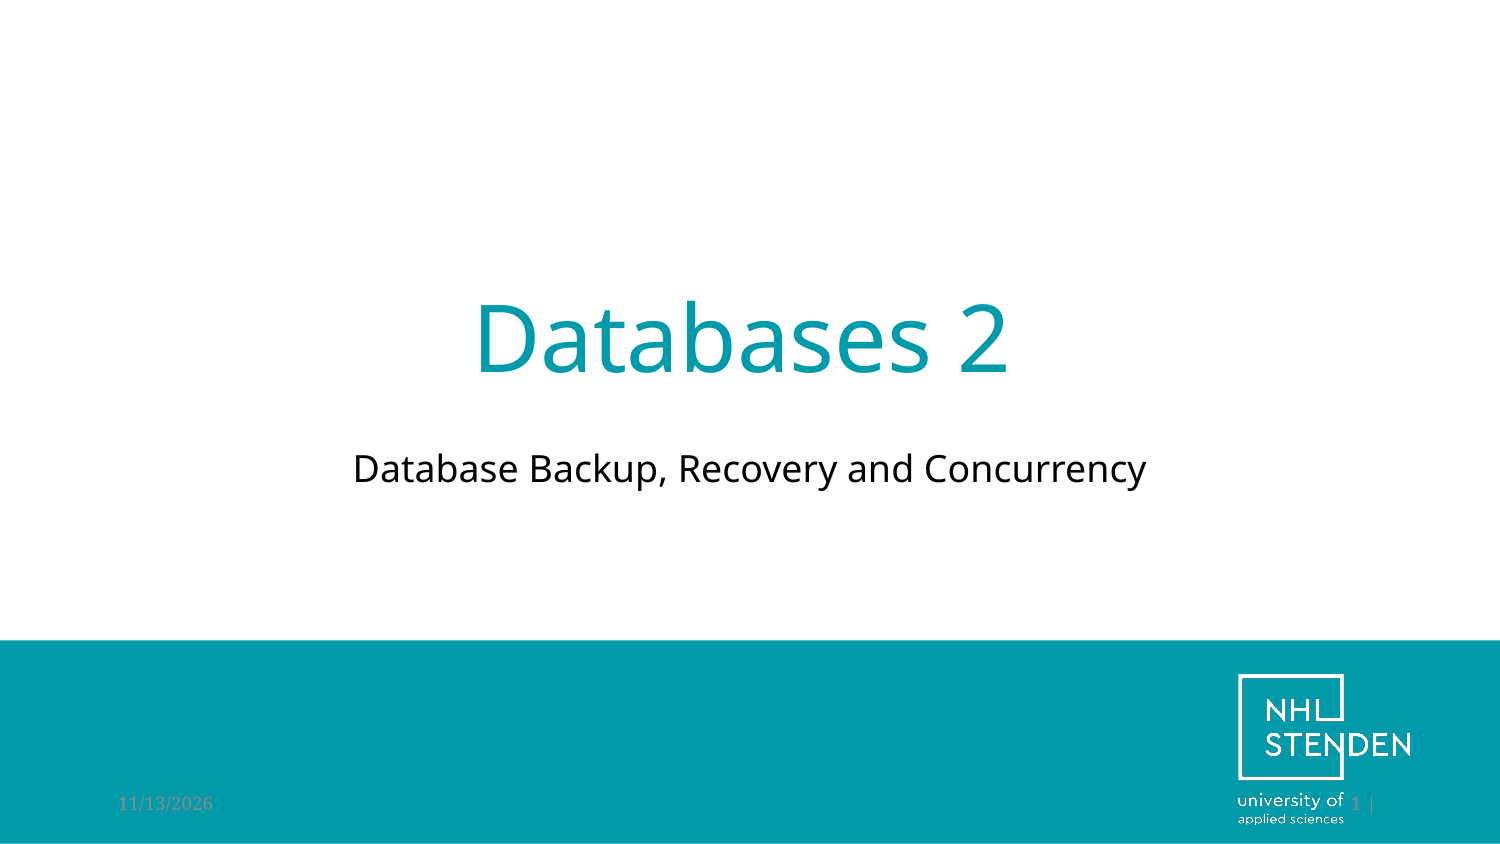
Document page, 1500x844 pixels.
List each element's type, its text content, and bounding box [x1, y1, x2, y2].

title Databases 2 [85, 264, 1374, 401]
slide_number 1 | [1059, 782, 1397, 827]
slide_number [103, 782, 441, 827]
subtitle Database Backup, Recovery and Concurrency [187, 443, 1313, 647]
picture [1238, 674, 1410, 825]
